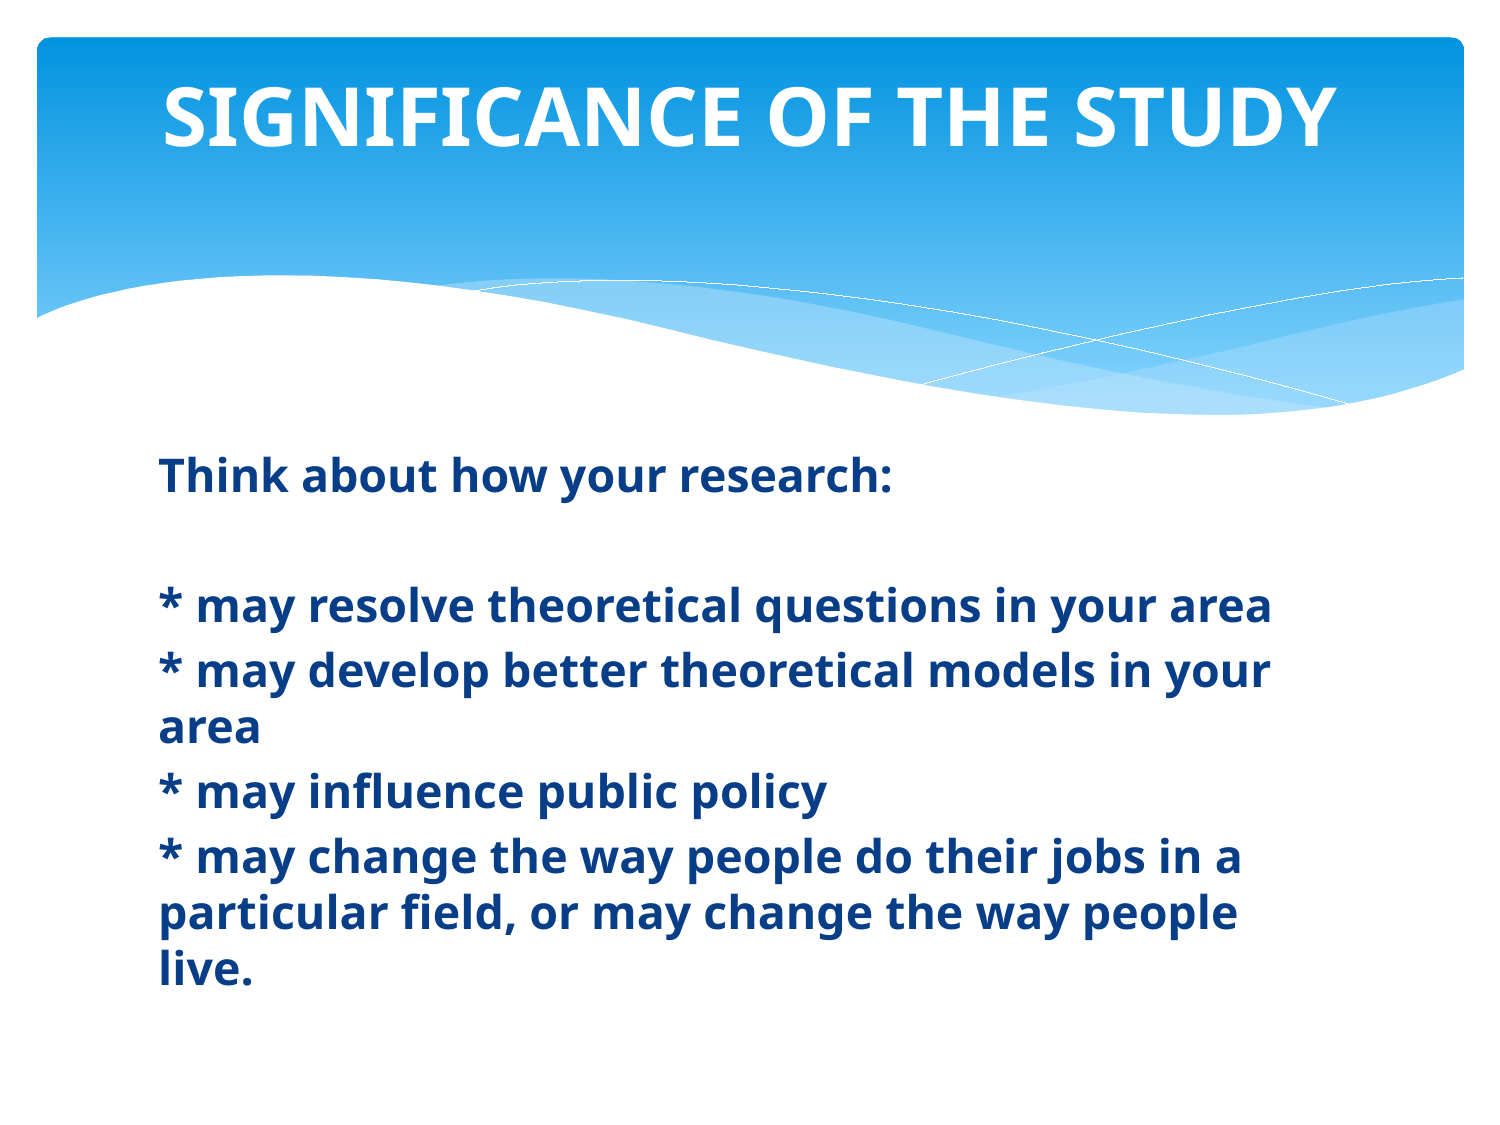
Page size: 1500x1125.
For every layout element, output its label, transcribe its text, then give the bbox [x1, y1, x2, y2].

title SIGNIFICANCE OF THE STUDY [75, 55, 1425, 261]
list Think about how your research: * may resolve theoretical questions in your area * may develop better theoretical models in your area * may influence public policy * may change the way people do their jobs in a particular field, or may change the way people live. [143, 438, 1359, 1005]
